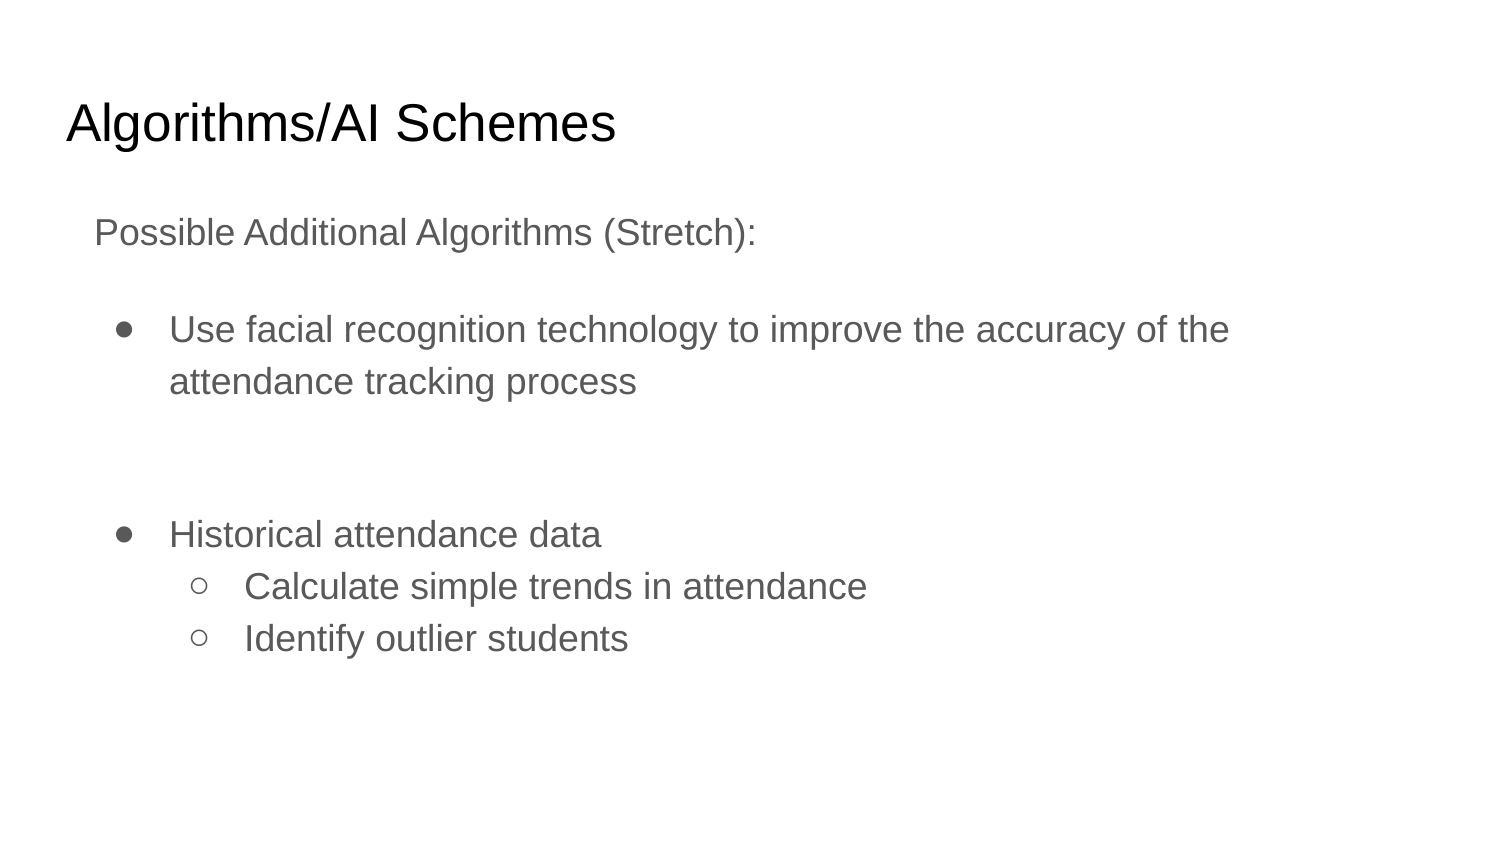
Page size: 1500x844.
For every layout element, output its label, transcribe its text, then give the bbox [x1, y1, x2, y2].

text_box Possible Additional Algorithms (Stretch): Use facial recognition technology to improve the accuracy of the attendance tracking process Historical attendance data Calculate simple trends in attendance Identify outlier students [79, 193, 1438, 745]
title Algorithms/AI Schemes [51, 72, 1449, 167]
